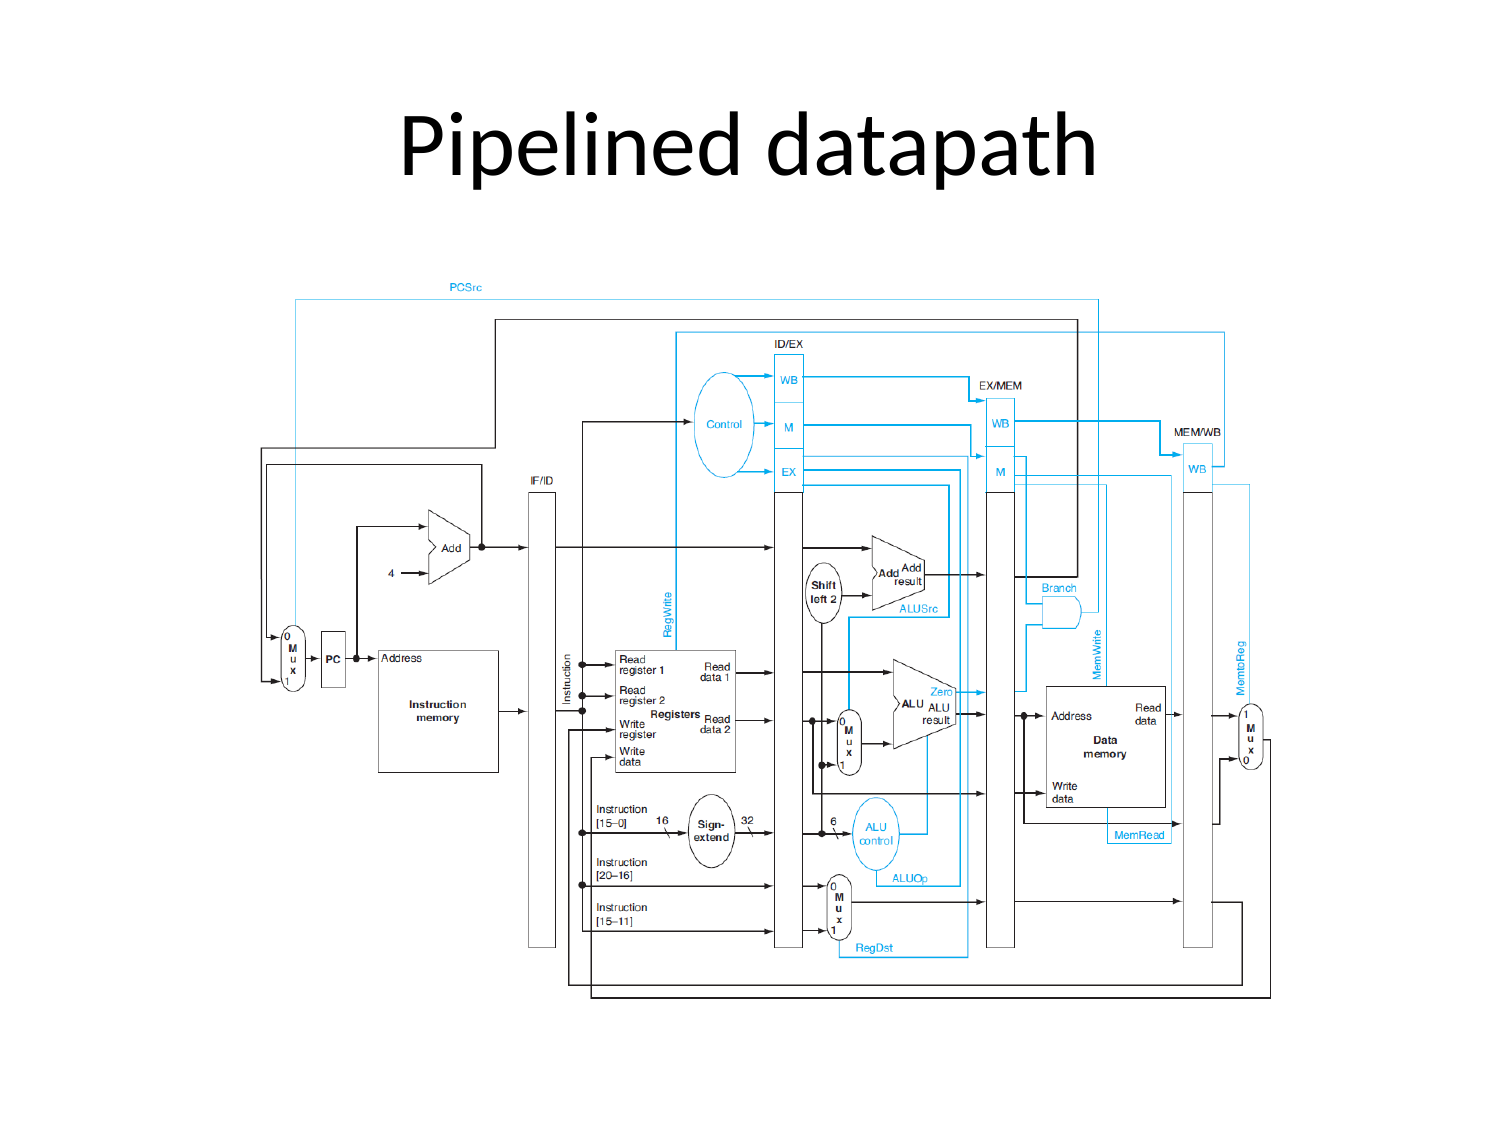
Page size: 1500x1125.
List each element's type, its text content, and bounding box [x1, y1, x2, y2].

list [217, 262, 1283, 1006]
title Pipelined datapath [75, 45, 1425, 233]
